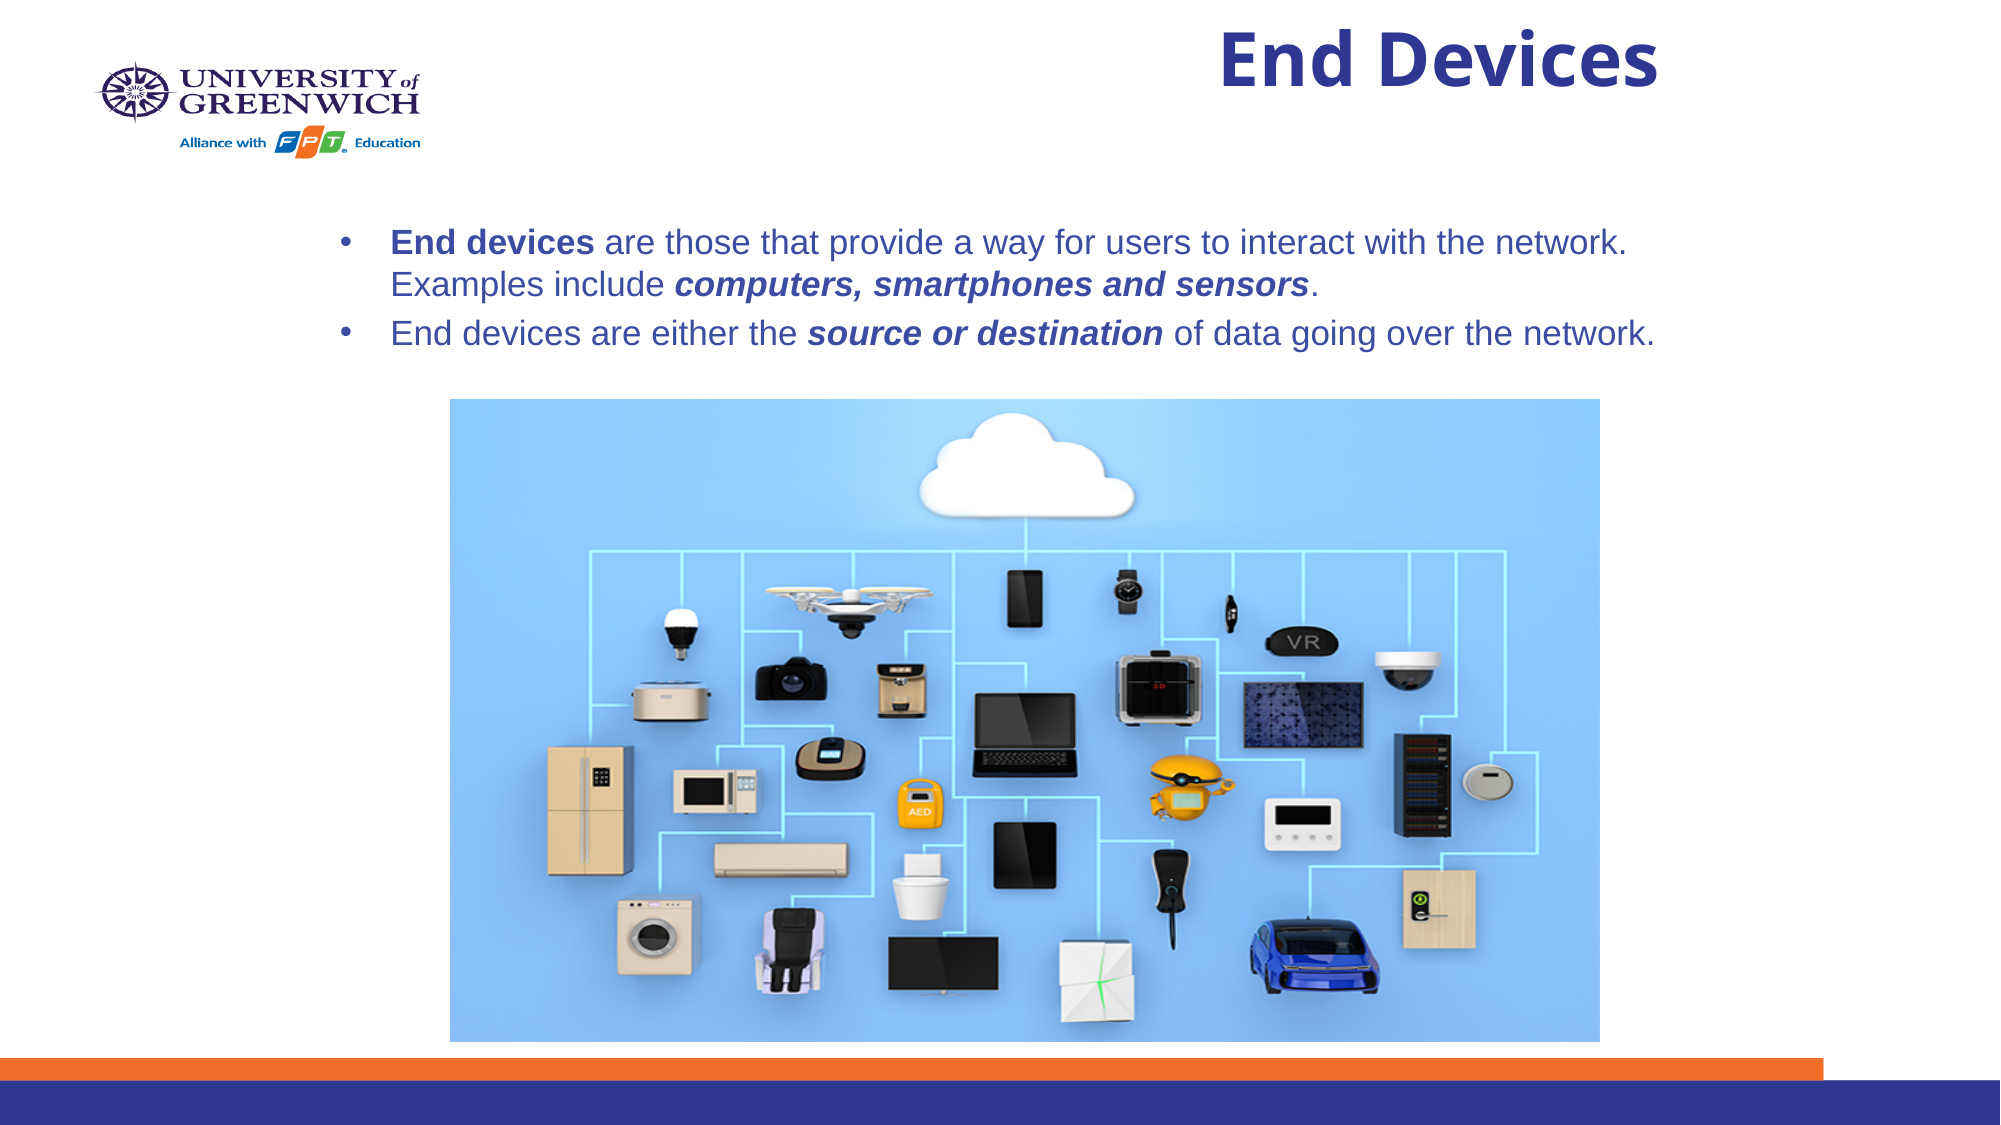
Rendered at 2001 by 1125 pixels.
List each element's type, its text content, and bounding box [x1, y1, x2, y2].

title End Devices [324, 4, 1675, 192]
list End devices are those that provide a way for users to interact with the network. Examples include computers, smartphones and sensors. End devices are either the source or destination of data going over the network. [324, 212, 1675, 400]
picture [0, 0, 2000, 1125]
